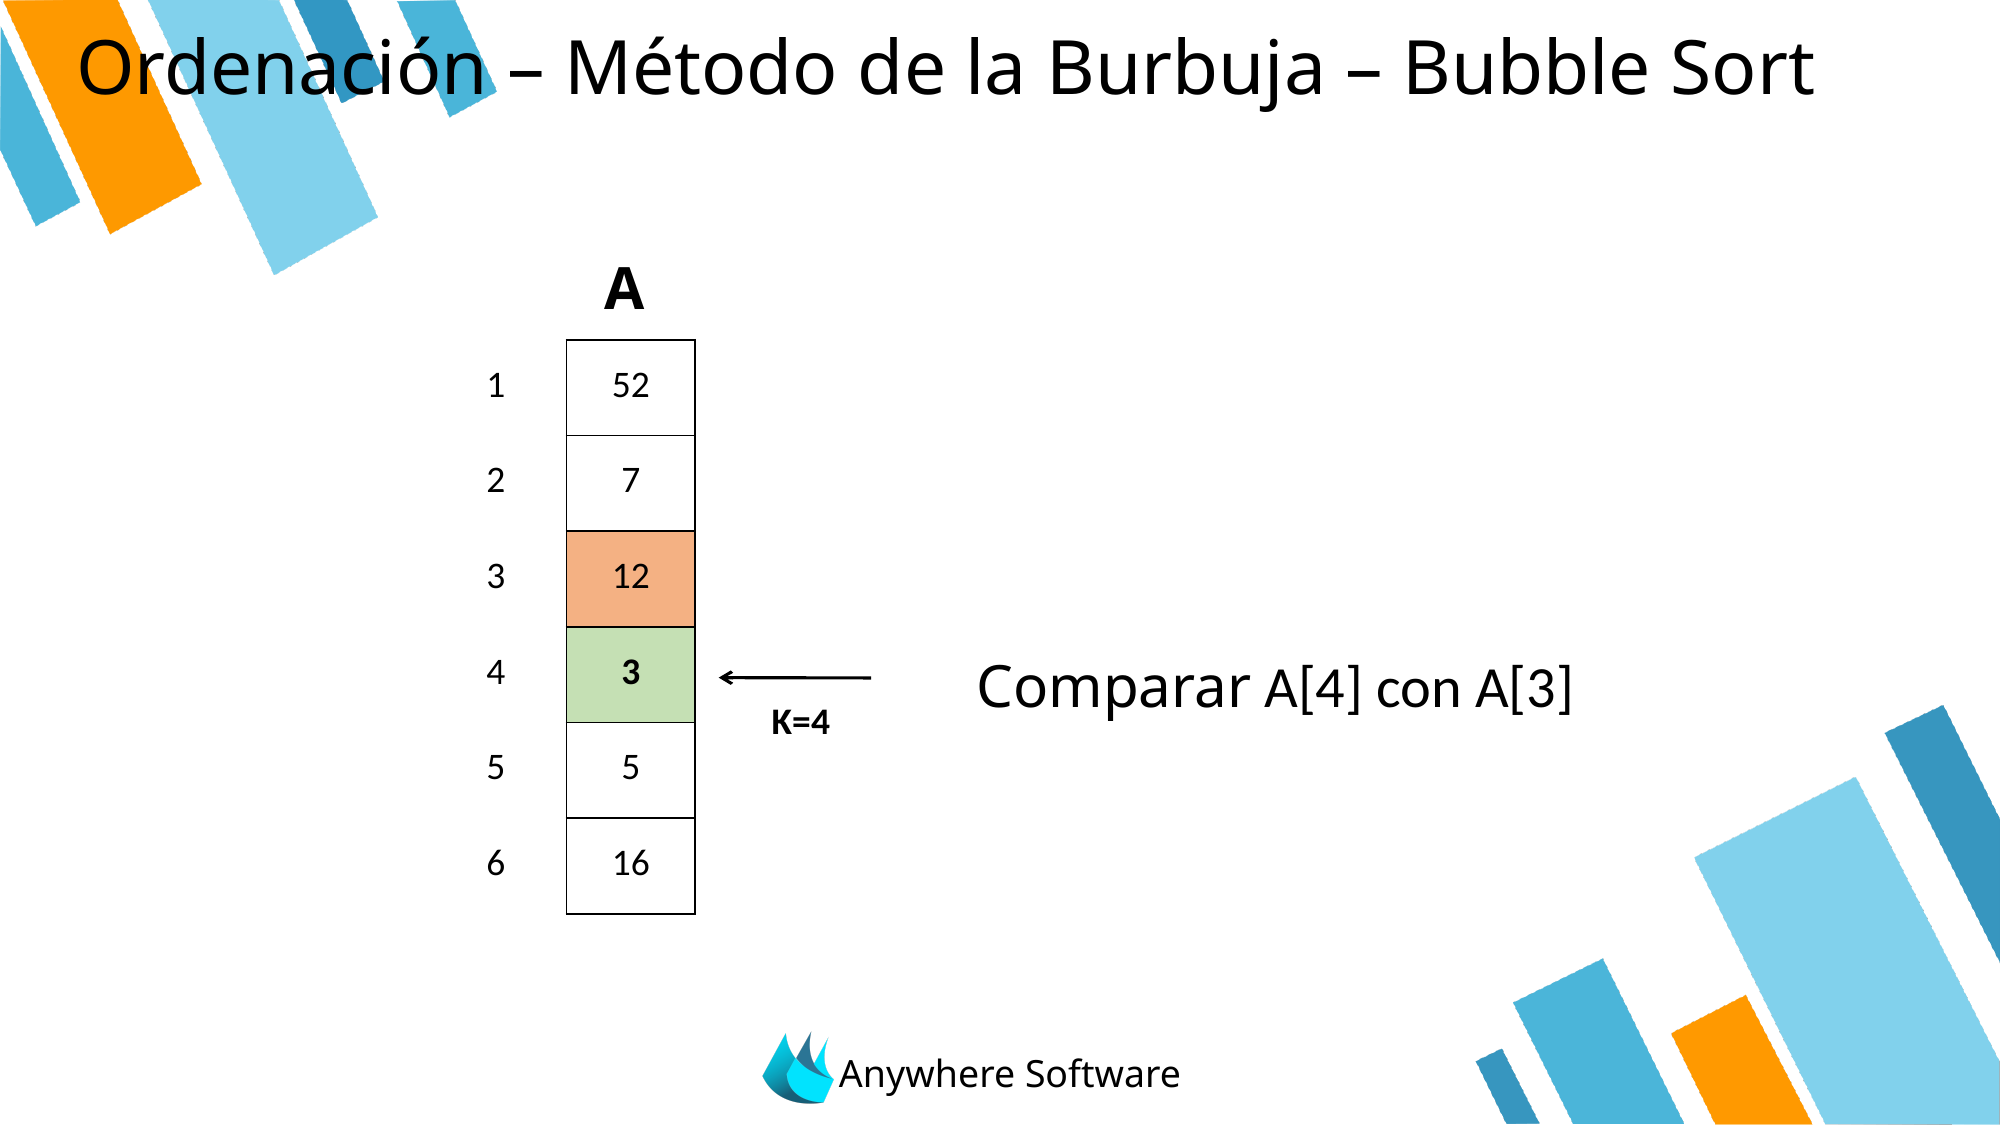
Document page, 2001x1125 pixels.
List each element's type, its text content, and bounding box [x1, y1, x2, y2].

table_cell 3 [567, 628, 694, 722]
table_header 52 [567, 341, 694, 435]
table_header 1 [461, 340, 531, 436]
table_cell 5 [567, 723, 694, 817]
table_cell 6 [461, 818, 531, 914]
table_cell 4 [461, 627, 531, 723]
table_cell 16 [567, 819, 694, 913]
table_cell 7 [567, 436, 694, 530]
table_cell 12 [567, 532, 694, 626]
picture [0, 0, 2000, 1125]
text_box A [530, 244, 719, 330]
text_box Comparar A[4] con A[3] [961, 641, 1736, 797]
table_cell 2 [461, 436, 531, 531]
text_box Κ=4 [718, 689, 883, 750]
table_cell 3 [461, 531, 531, 627]
table_cell 5 [461, 723, 531, 818]
text_box Ordenación – Método de la Burbuja – Bubble Sort [61, 22, 1863, 165]
